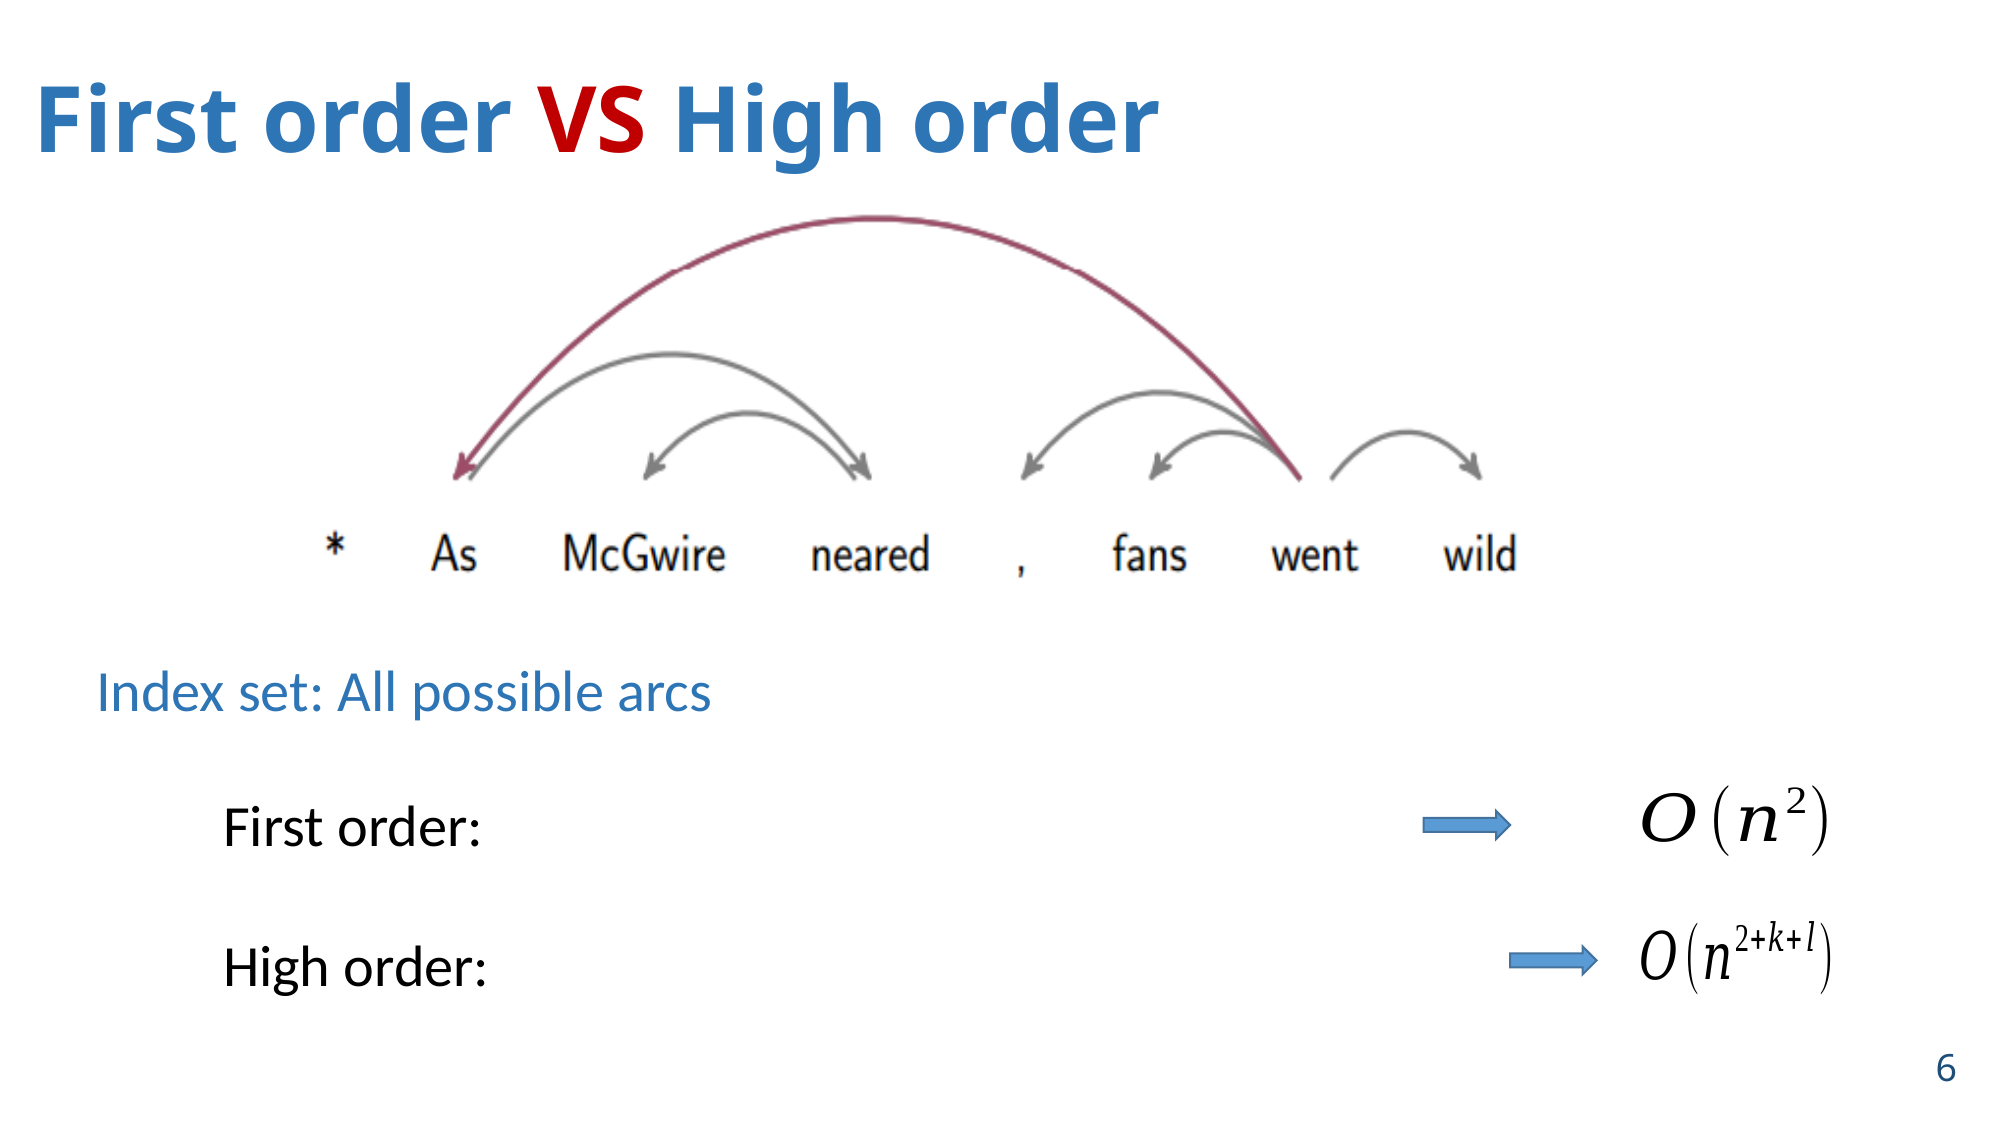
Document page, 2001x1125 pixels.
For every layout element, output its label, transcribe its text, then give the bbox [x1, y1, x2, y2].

text_box [1509, 943, 1599, 977]
text_box Index set: All possible arcs [81, 645, 898, 776]
slide_number 6 [1522, 1040, 1972, 1100]
title First order VS High order [18, 14, 1744, 232]
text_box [264, 150, 1605, 646]
text_box [1422, 808, 1512, 842]
